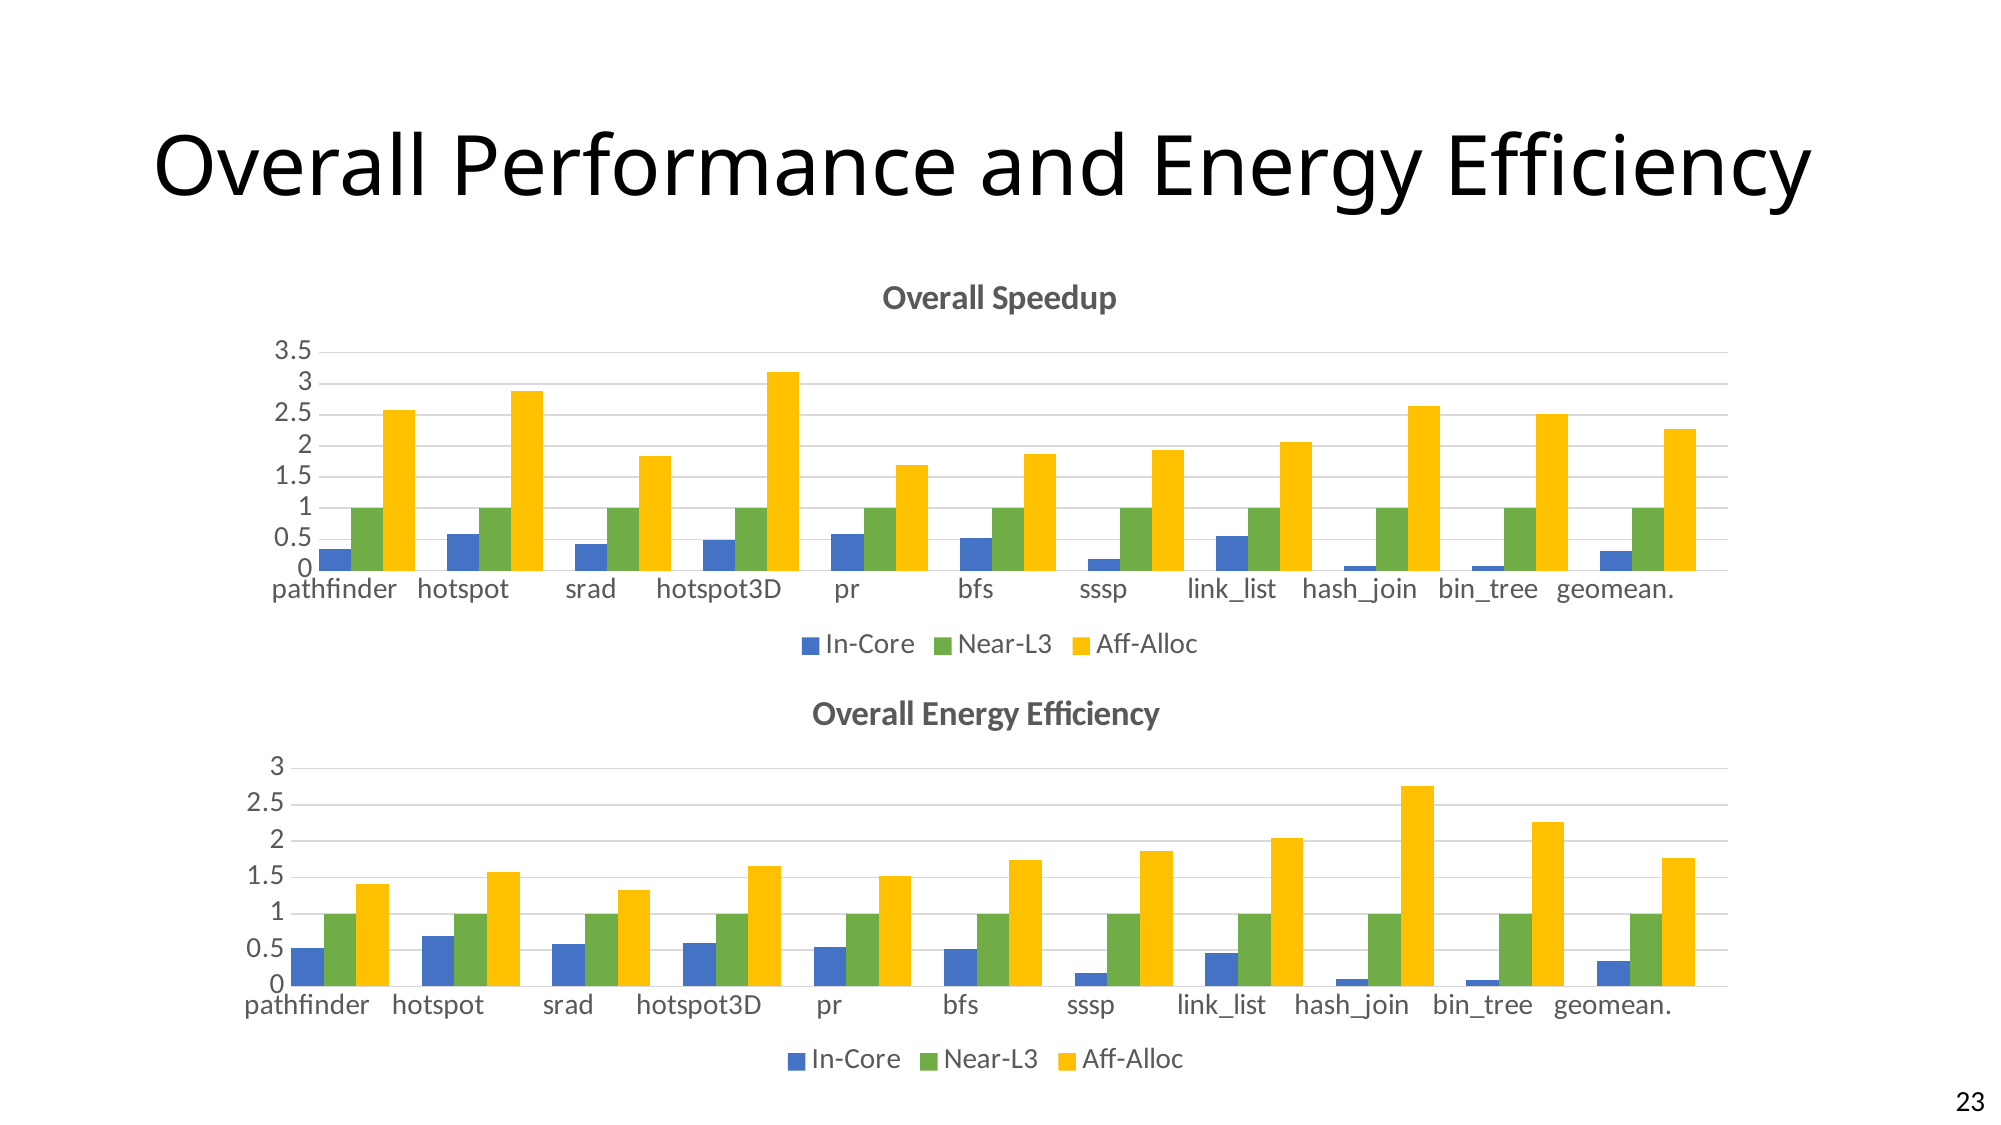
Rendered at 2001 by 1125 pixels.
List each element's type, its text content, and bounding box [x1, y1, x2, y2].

chart [213, 672, 1759, 1083]
chart [241, 256, 1759, 667]
title Overall Performance and Energy Efficiency [137, 59, 1863, 278]
